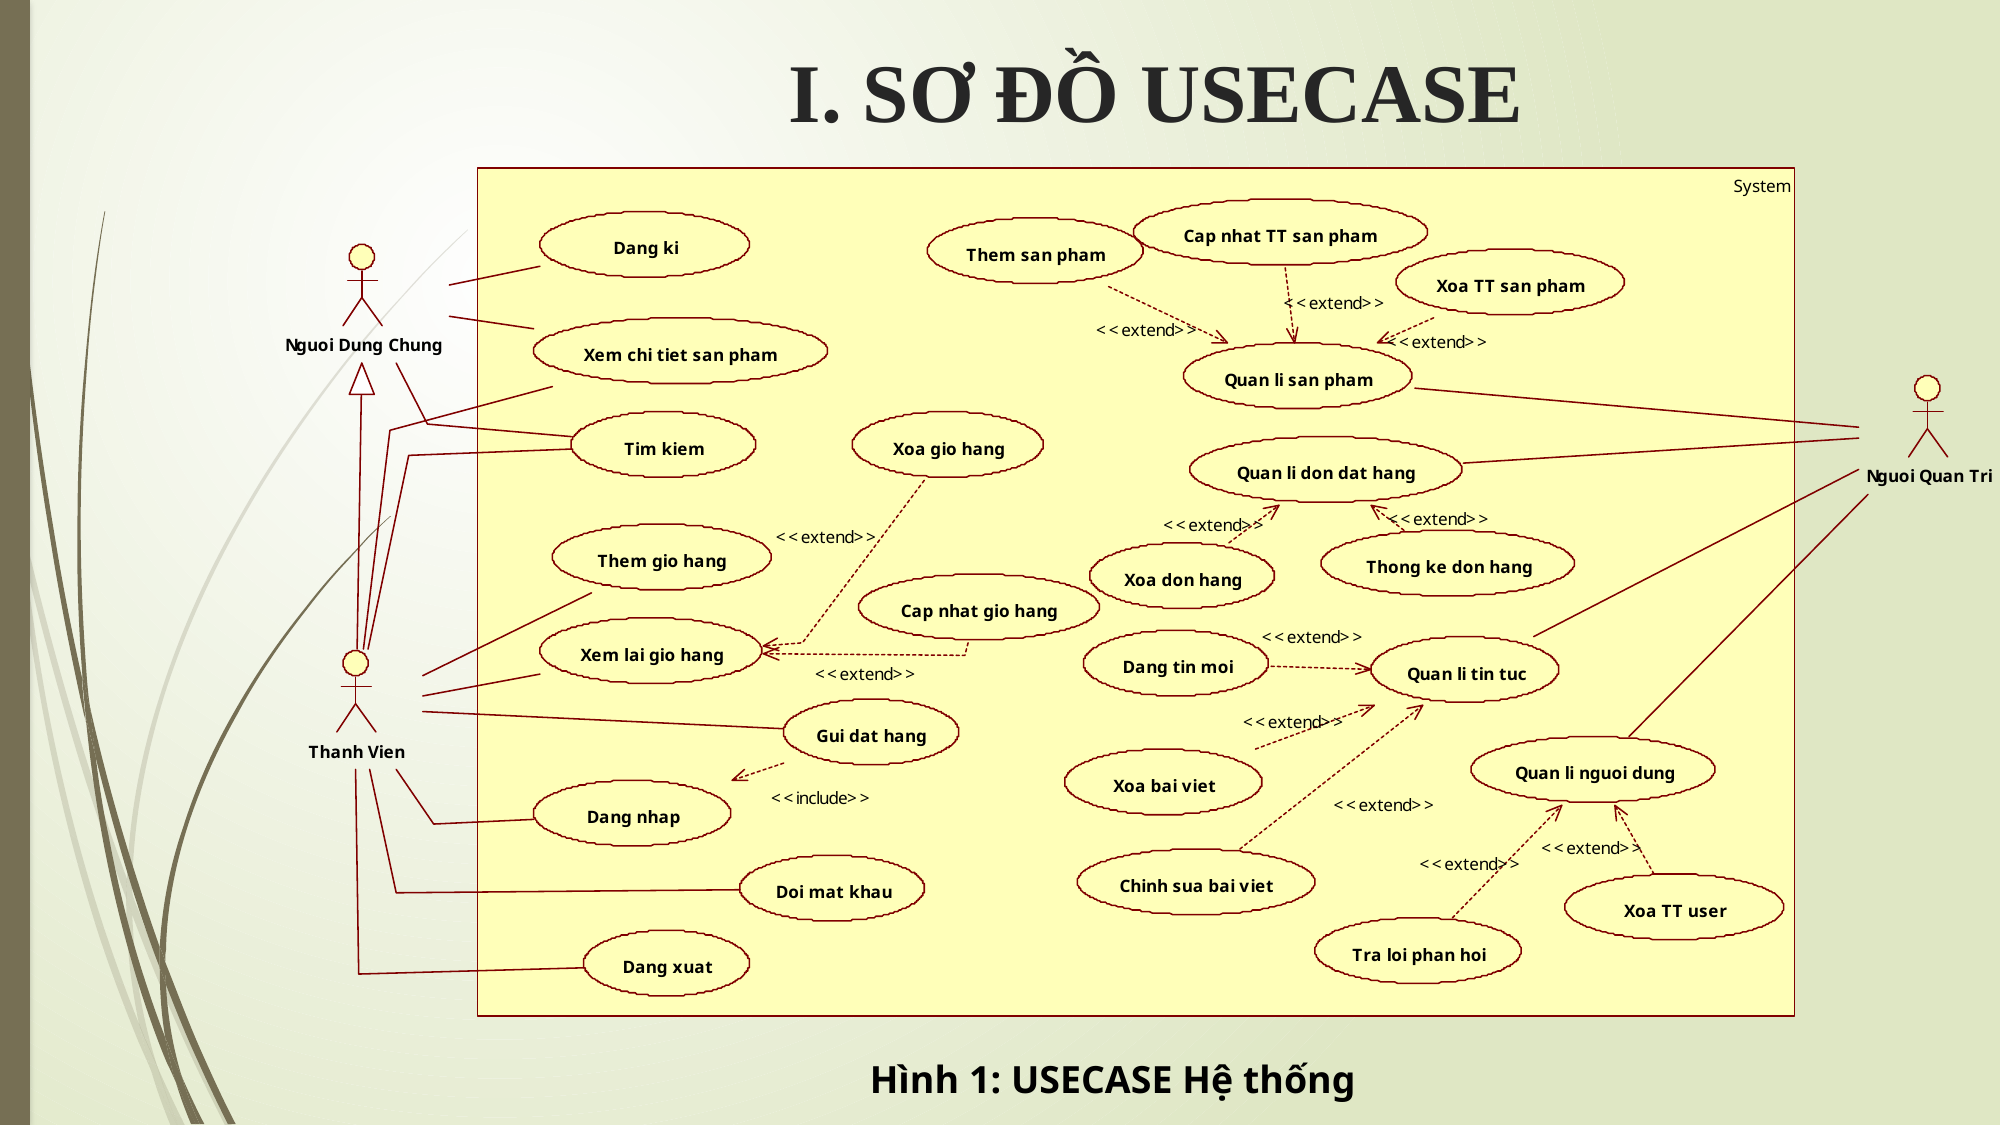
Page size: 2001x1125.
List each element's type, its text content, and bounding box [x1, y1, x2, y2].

title I. SƠ ĐỒ USECASE [425, 31, 1888, 135]
text_box Hình 1: USECASE Hệ thống [736, 1057, 1499, 1109]
picture [245, 136, 2000, 1050]
